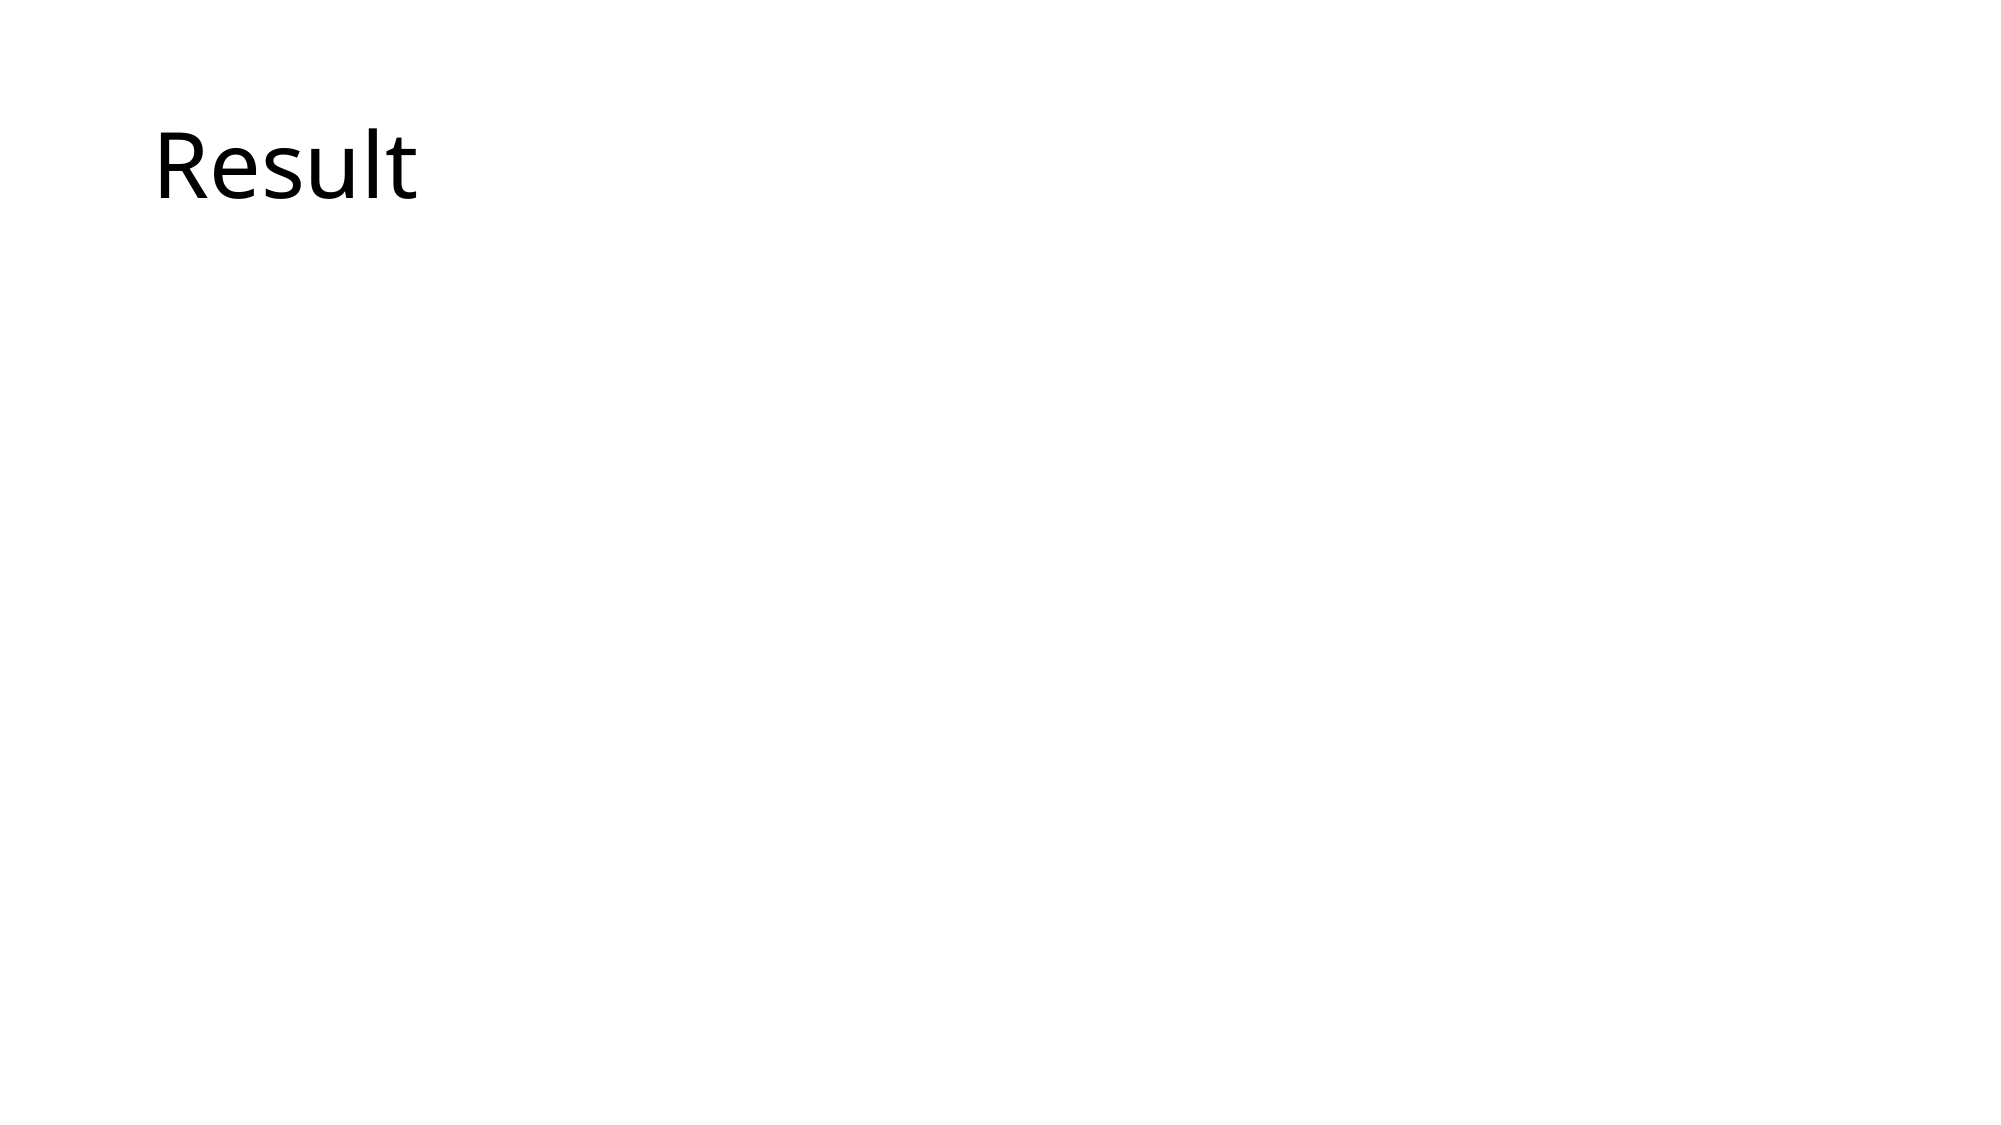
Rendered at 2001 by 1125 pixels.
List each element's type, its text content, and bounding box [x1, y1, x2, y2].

title Result [137, 59, 1863, 278]
